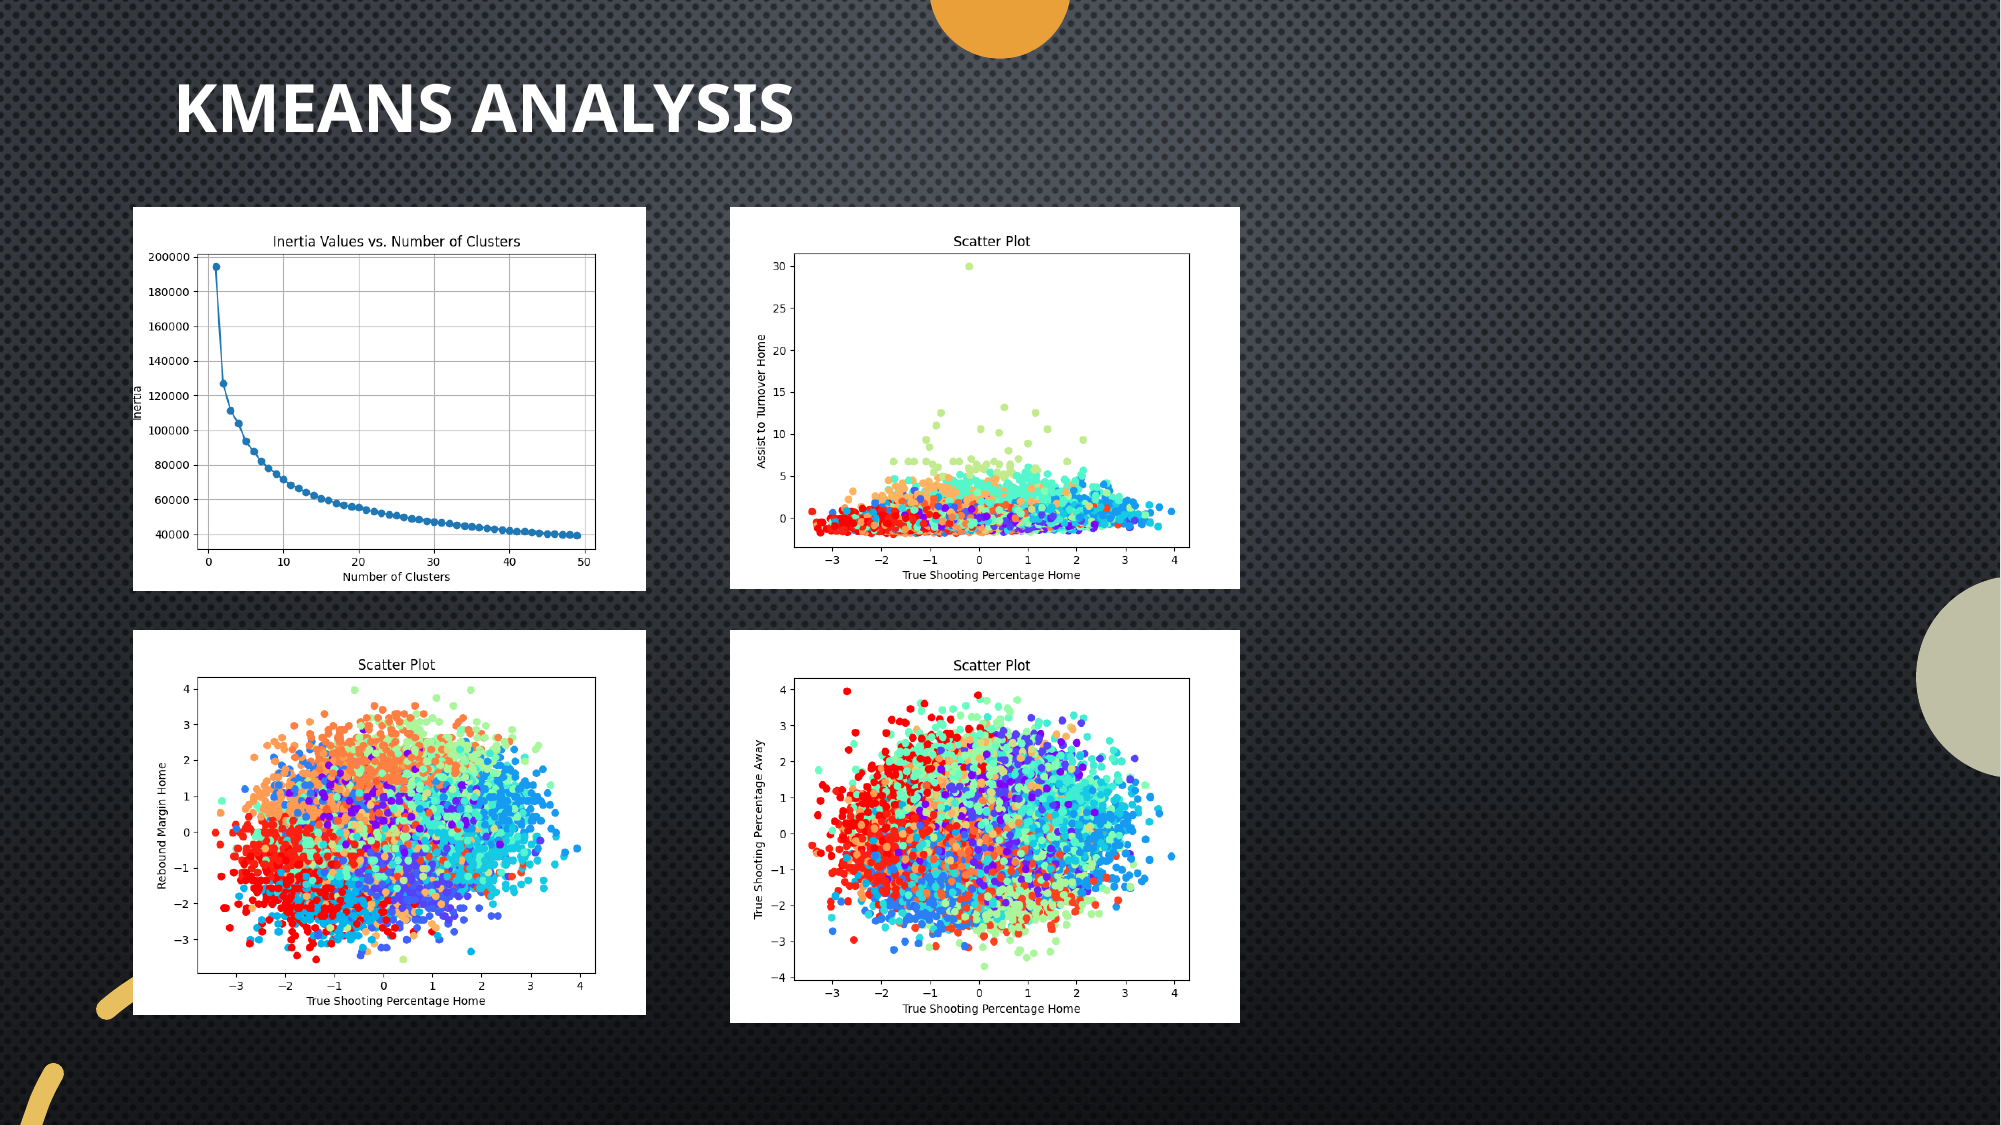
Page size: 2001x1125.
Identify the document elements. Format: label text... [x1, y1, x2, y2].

picture [133, 630, 646, 1015]
picture [133, 206, 646, 592]
title KMEANS ANALYSIS [158, 0, 1784, 262]
picture [730, 630, 1240, 1023]
picture [730, 206, 1240, 590]
